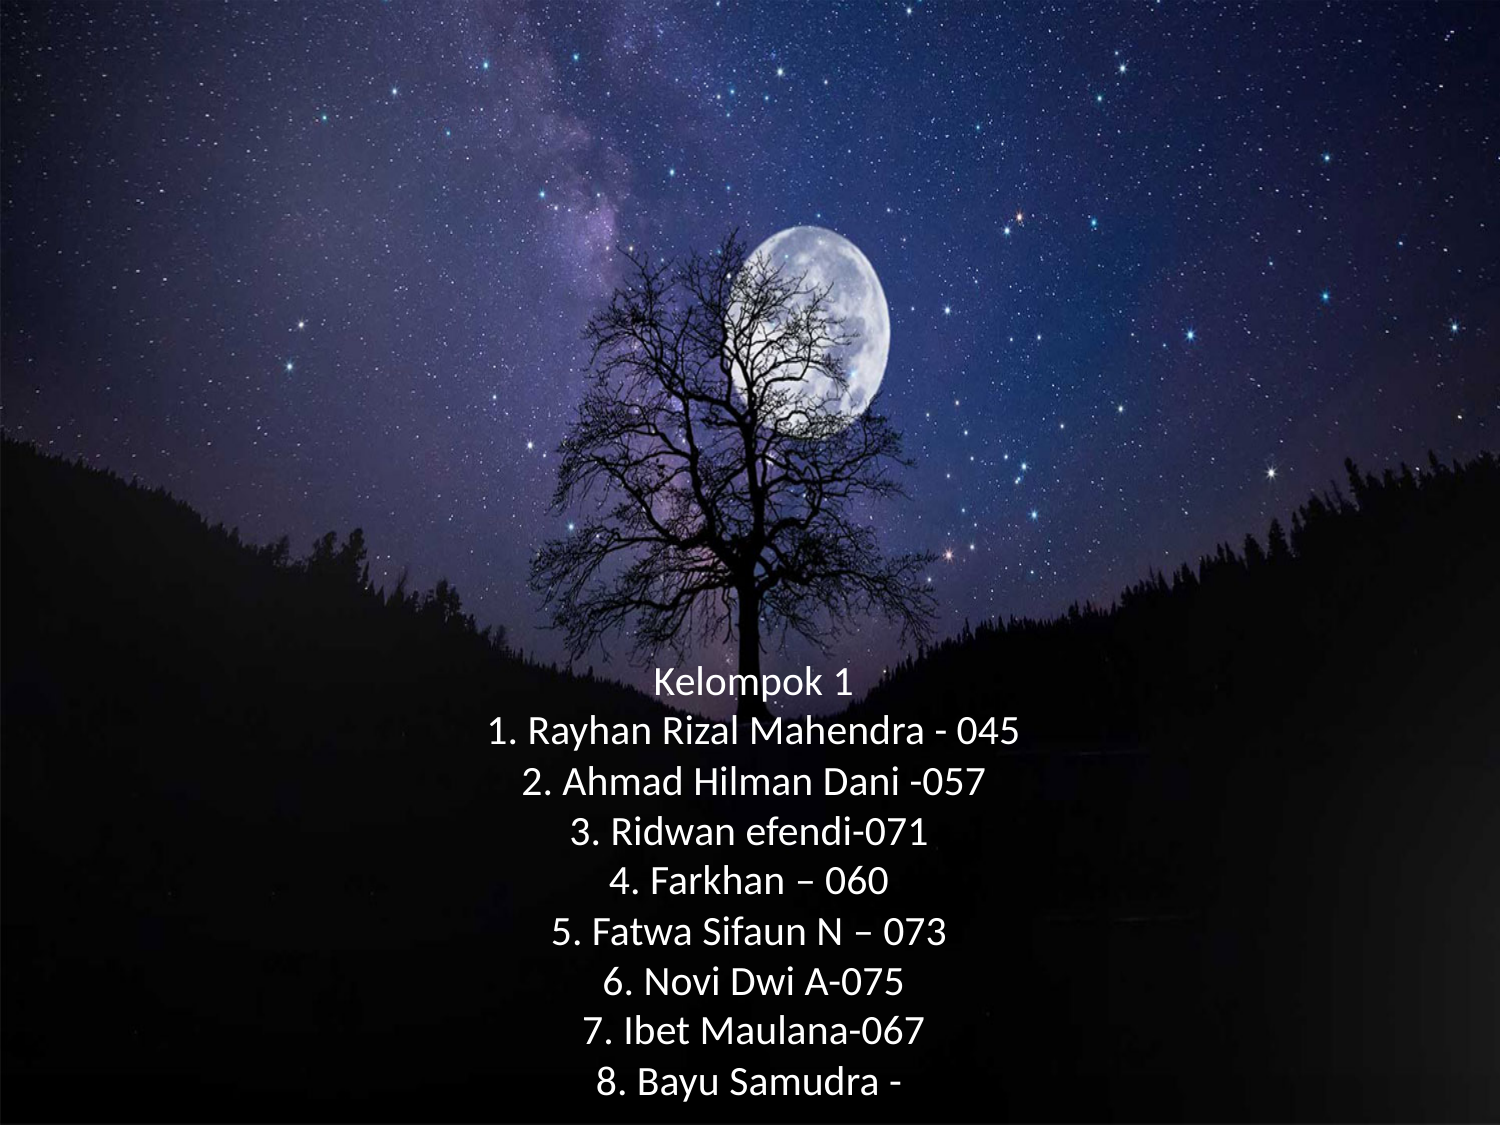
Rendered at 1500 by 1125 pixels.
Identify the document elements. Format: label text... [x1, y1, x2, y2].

text_box Kelompok 1 1. Rayhan Rizal Mahendra - 045 2. Ahmad Hilman Dani -057 3. Ridwan efendi-071 4. Farkhan – 060 5. Fatwa Sifaun N – 073 6. Novi Dwi A-075 7. Ibet Maulana-067 8. Bayu Samudra - [88, 645, 1420, 1111]
picture [0, 0, 1500, 1125]
